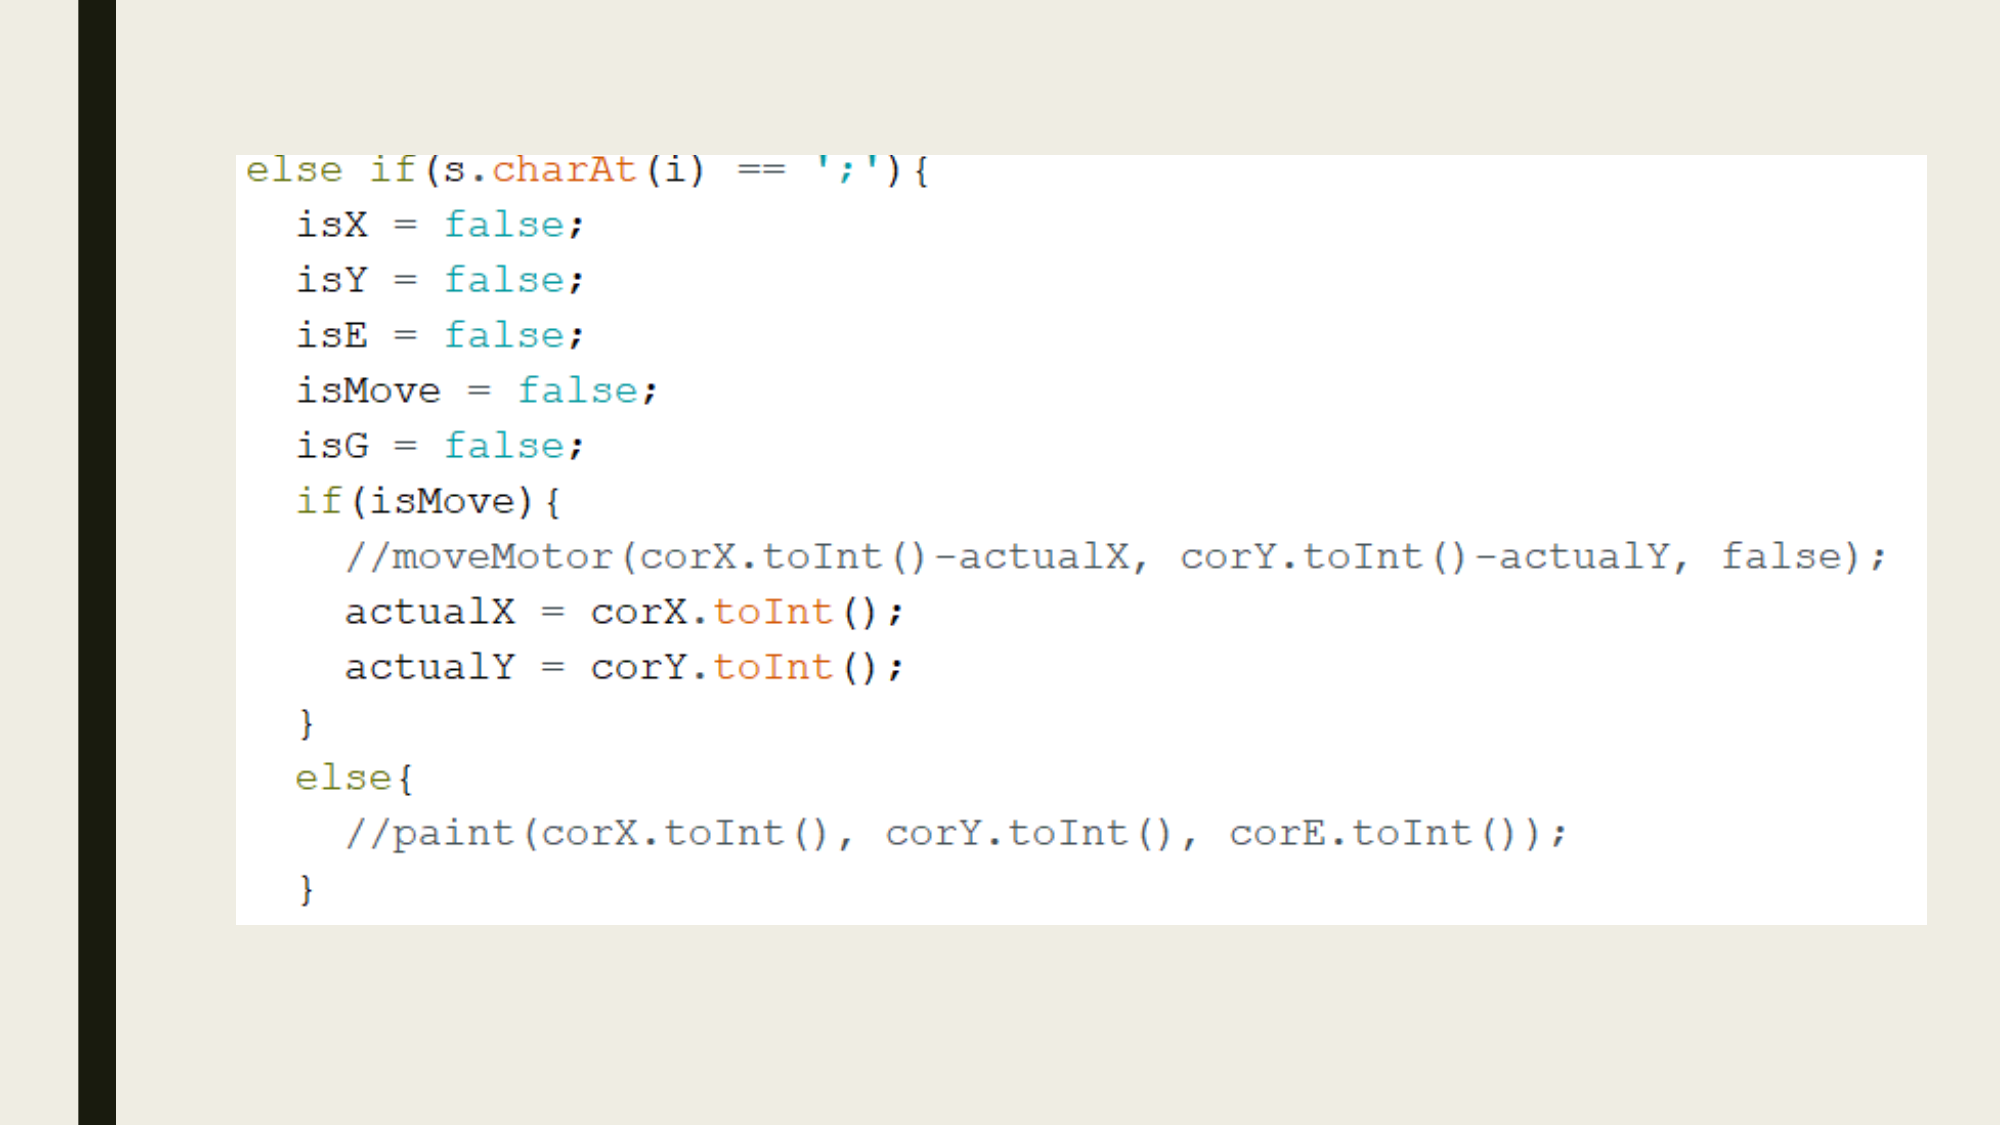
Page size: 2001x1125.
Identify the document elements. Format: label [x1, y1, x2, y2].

picture [236, 155, 1927, 925]
